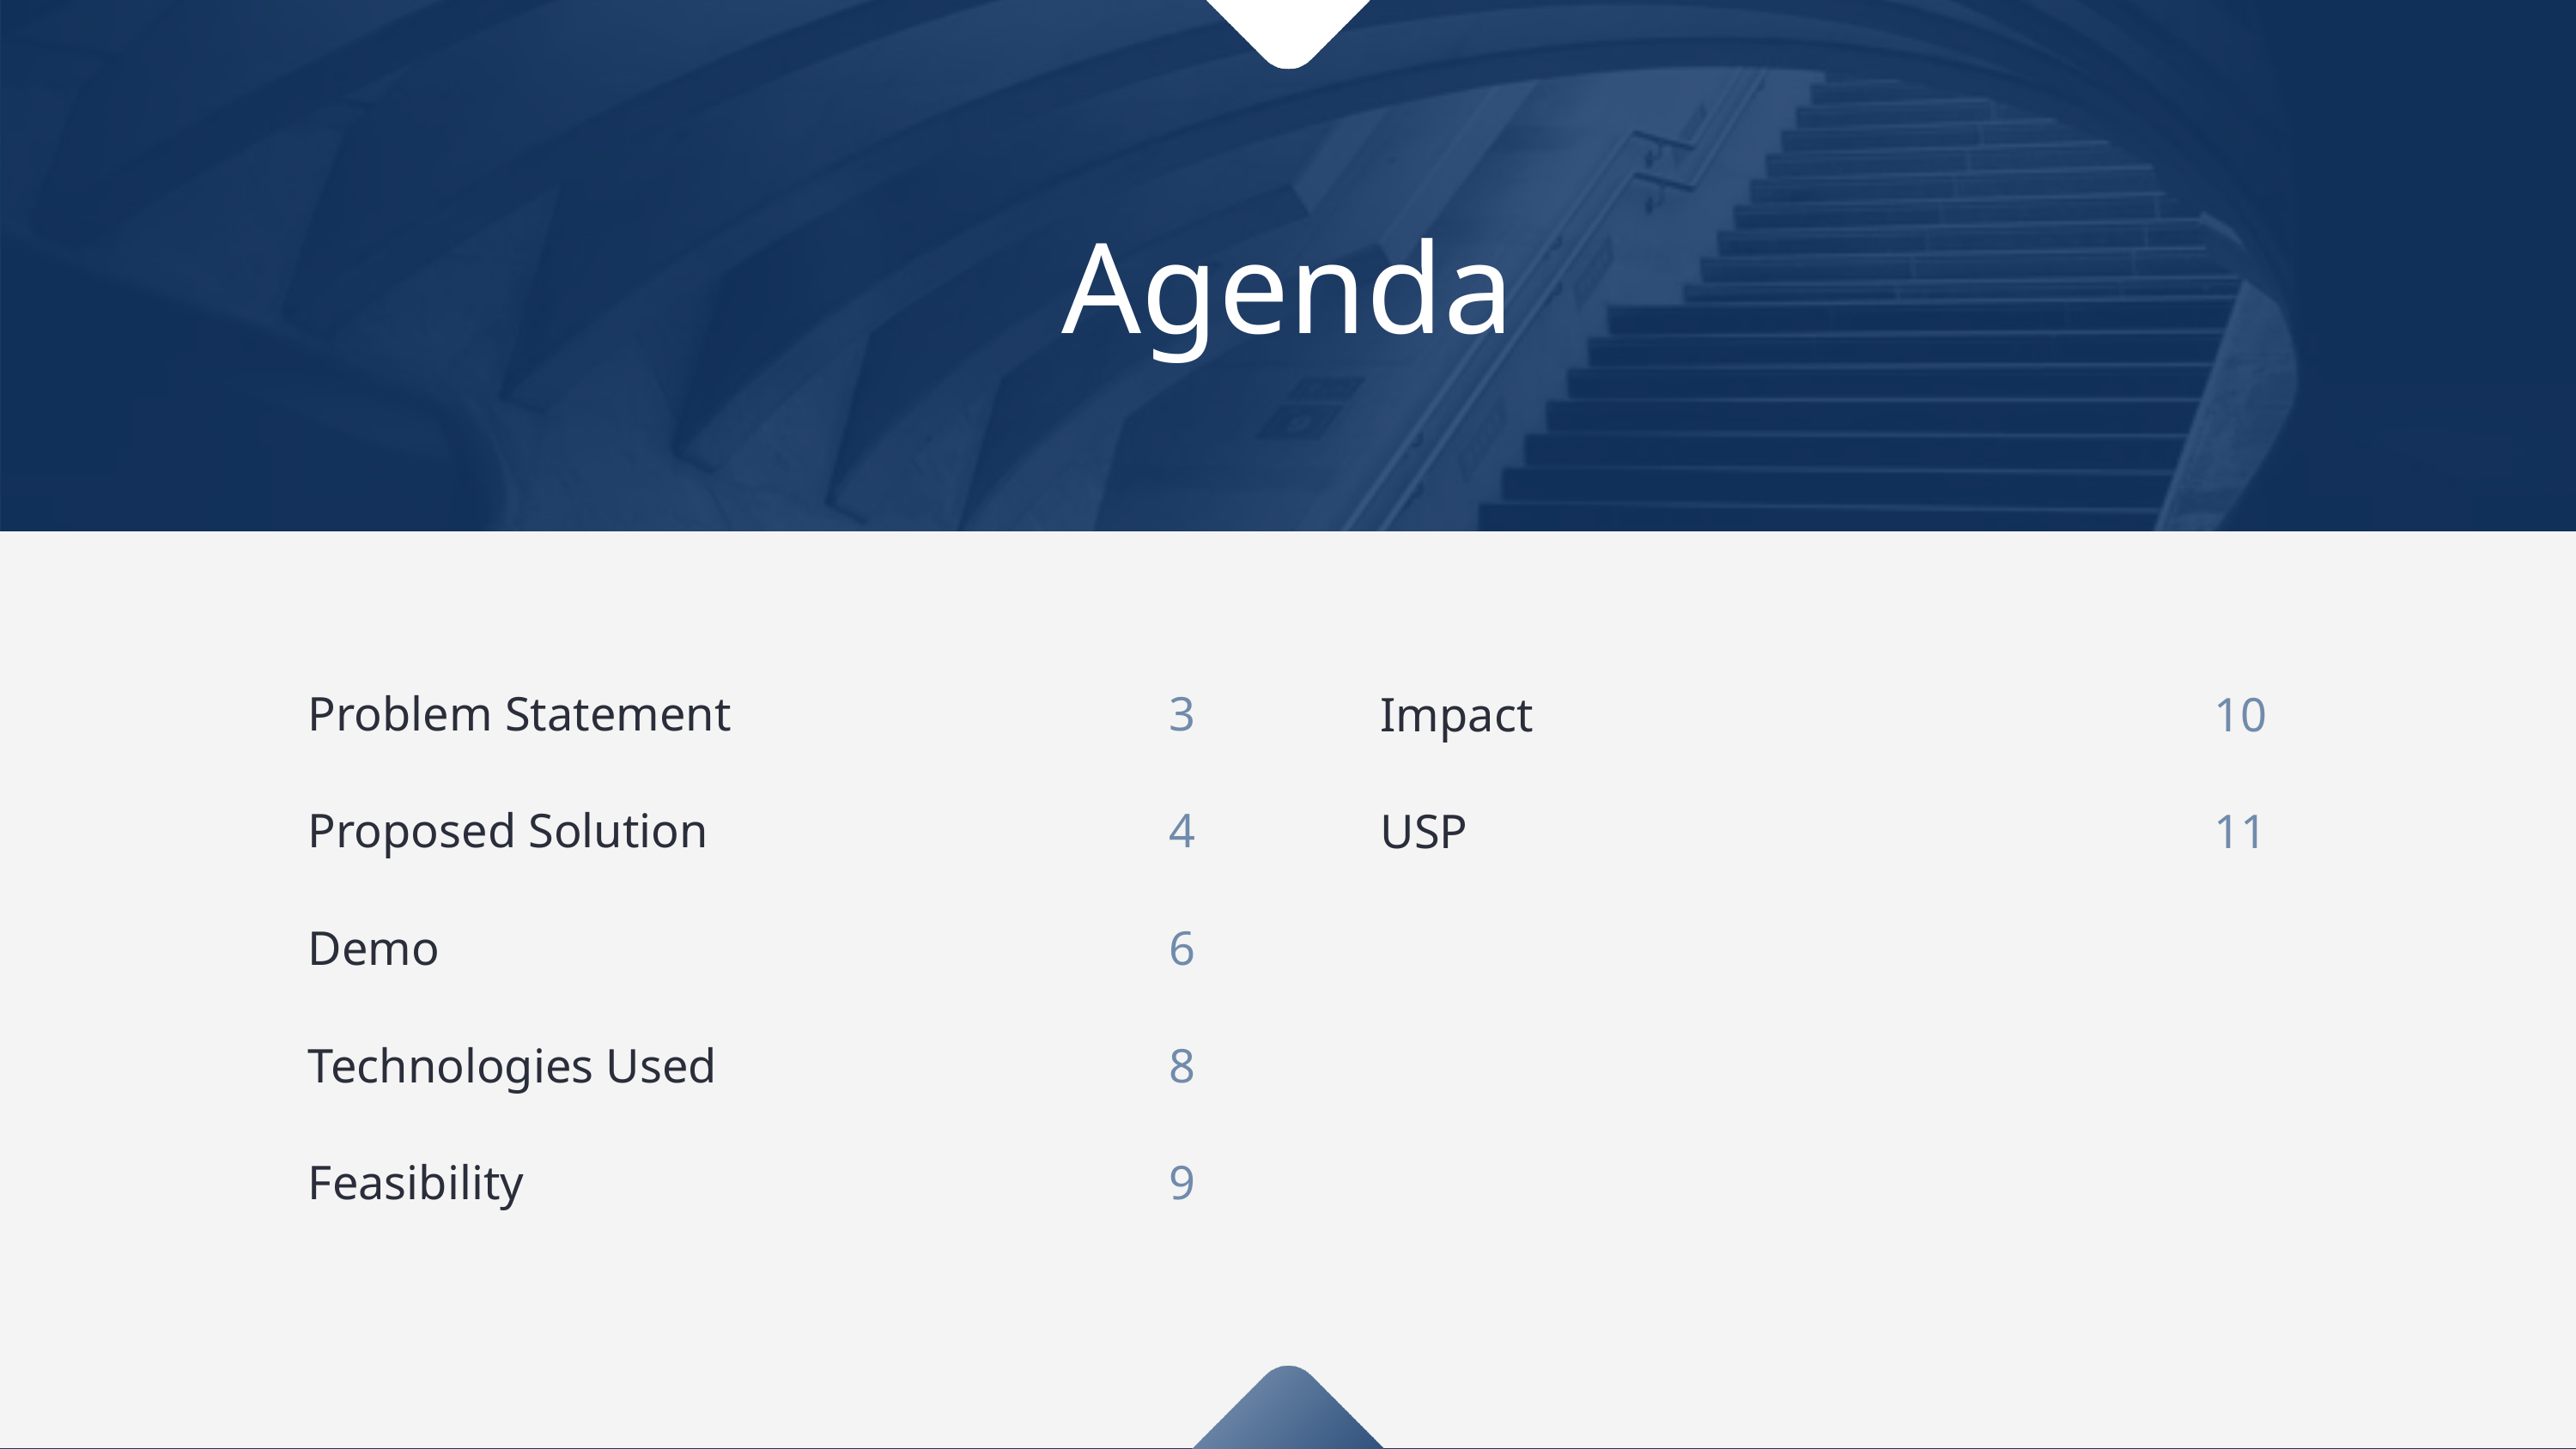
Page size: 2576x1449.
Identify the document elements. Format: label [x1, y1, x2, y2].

text_box [1, 0, 2576, 529]
text_box [0, 530, 2576, 1449]
